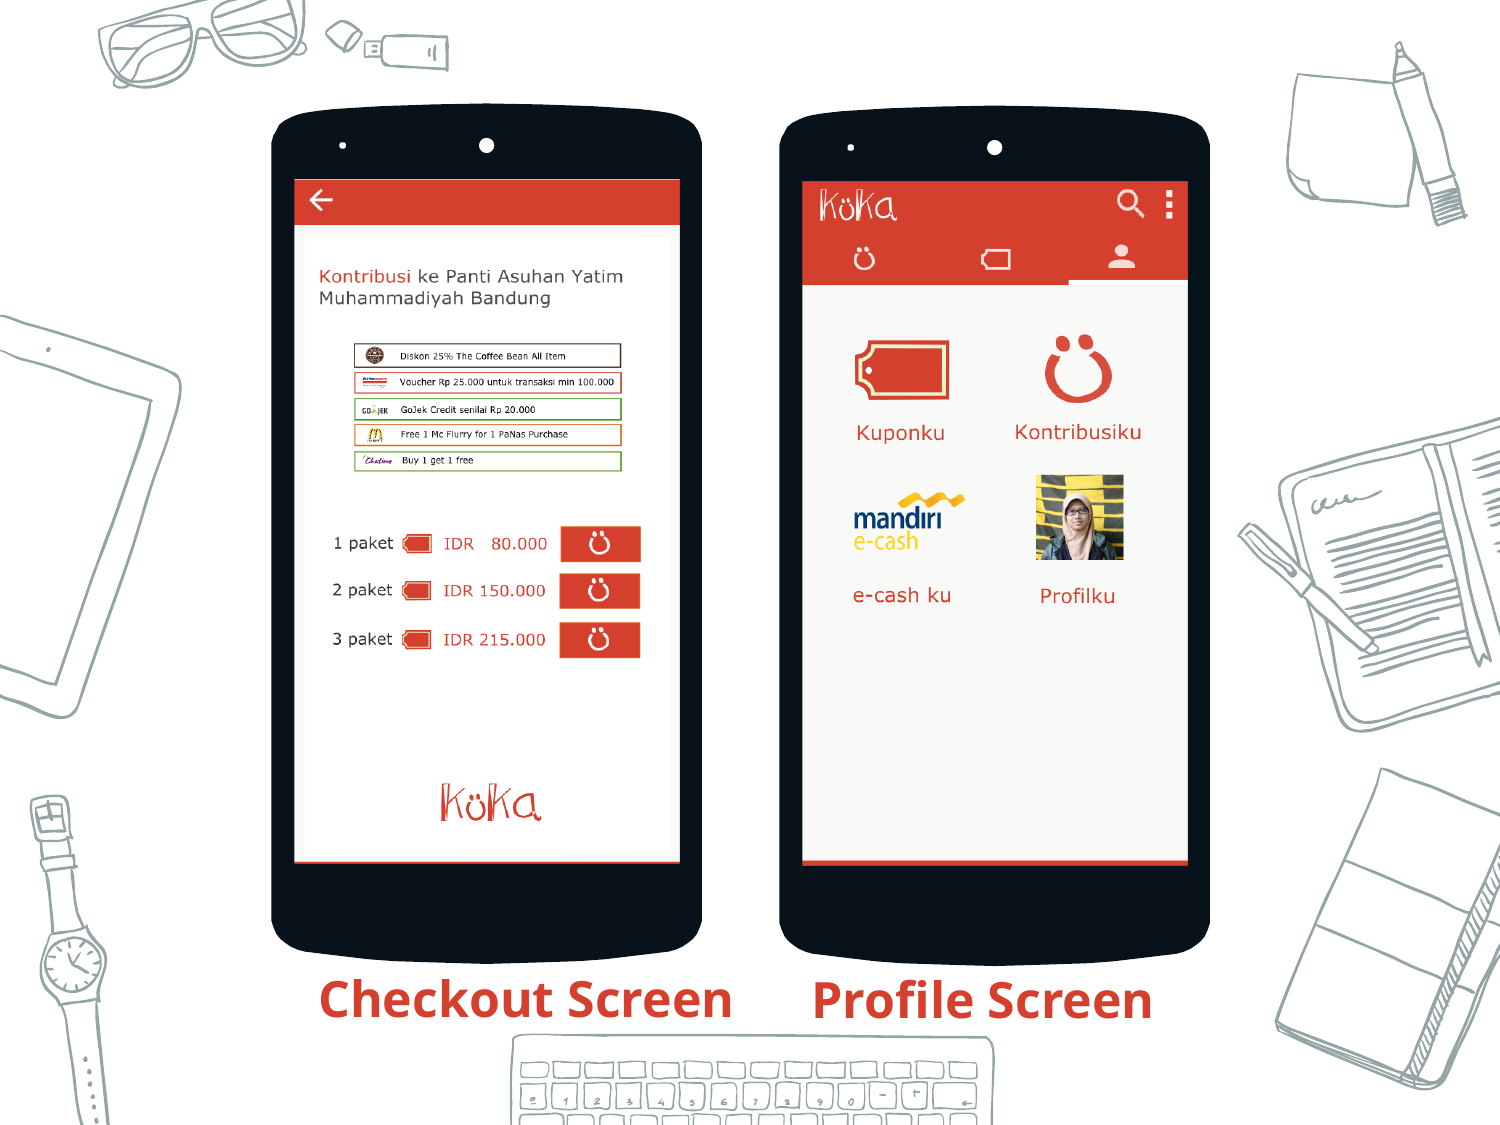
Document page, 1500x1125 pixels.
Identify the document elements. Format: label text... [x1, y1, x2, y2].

text_box [273, 104, 701, 951]
text_box Profile Screen [712, 954, 1253, 1055]
text_box [293, 178, 681, 865]
text_box [781, 107, 1209, 954]
text_box Checkout Screen [256, 951, 797, 1052]
text_box [801, 180, 1189, 867]
